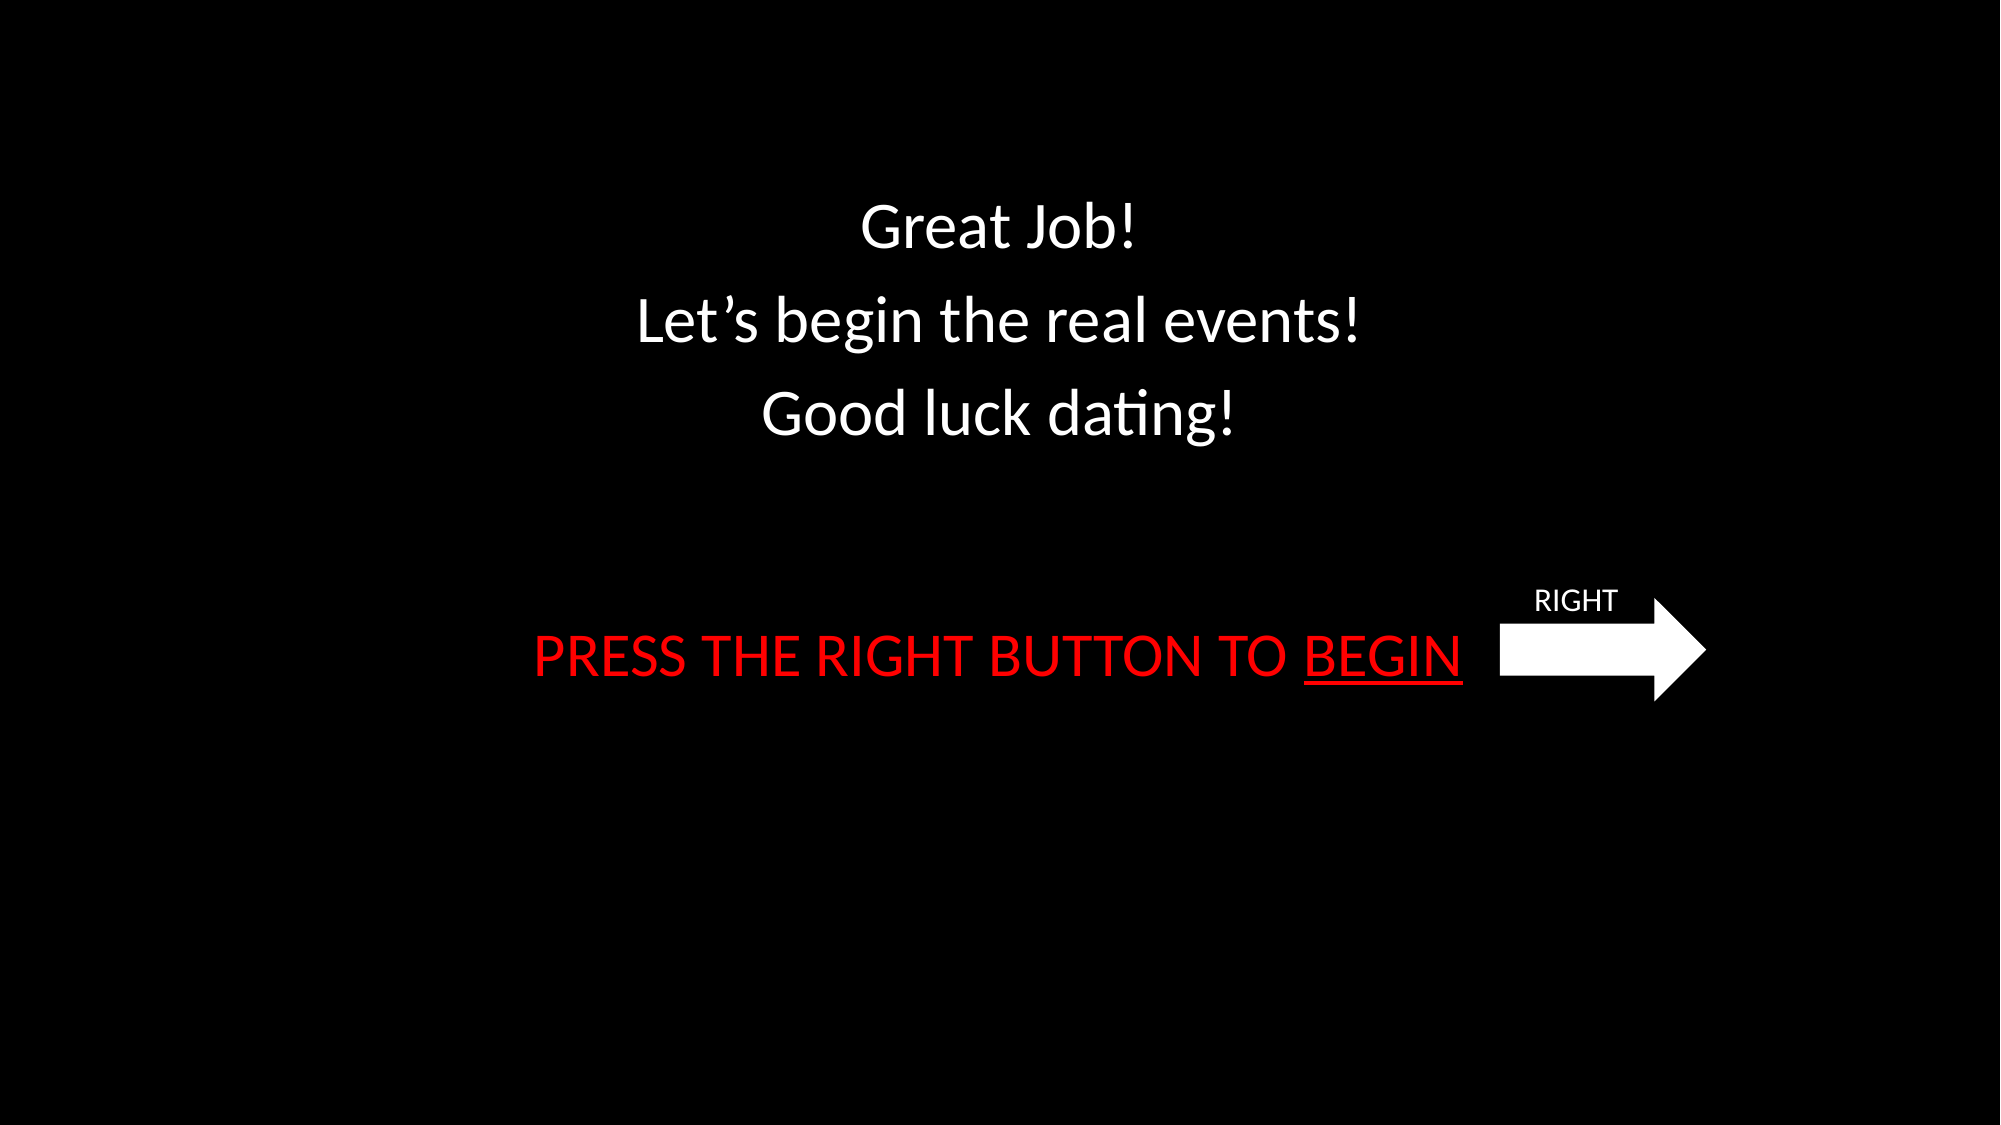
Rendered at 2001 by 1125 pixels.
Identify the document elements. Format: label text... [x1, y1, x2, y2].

text_box RIGHT [1473, 570, 1680, 675]
list Great Job! Let’s begin the real events! Good luck dating! [207, 174, 1793, 471]
text_box PRESS THE RIGHT BUTTON TO BEGIN [497, 597, 1500, 706]
text_box [1499, 597, 1707, 703]
